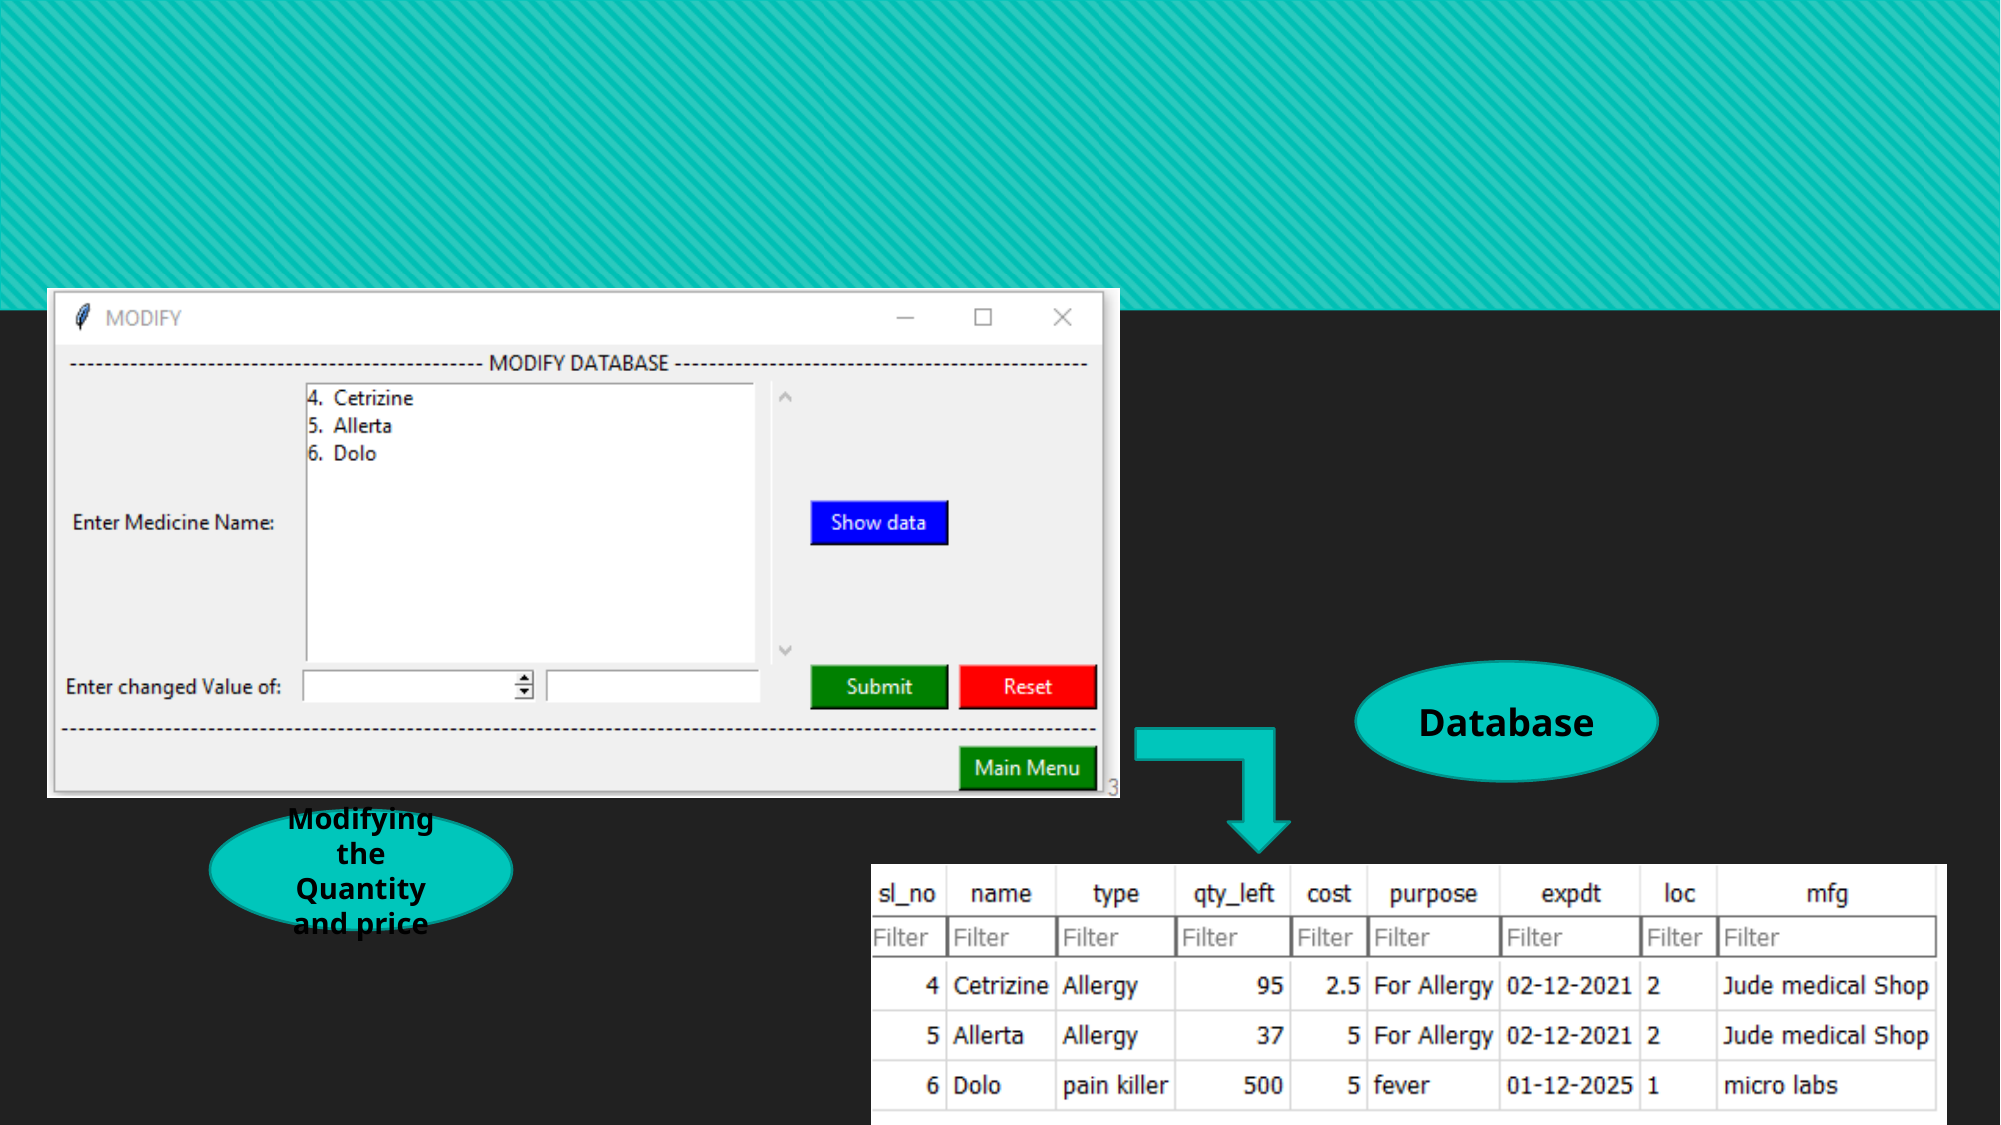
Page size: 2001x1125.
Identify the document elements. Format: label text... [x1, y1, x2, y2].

text_box Database [1354, 660, 1660, 783]
text_box Modifying the Quantity and price [208, 808, 514, 932]
text_box [1134, 727, 1292, 854]
picture [871, 864, 1948, 1125]
picture [46, 288, 1120, 798]
